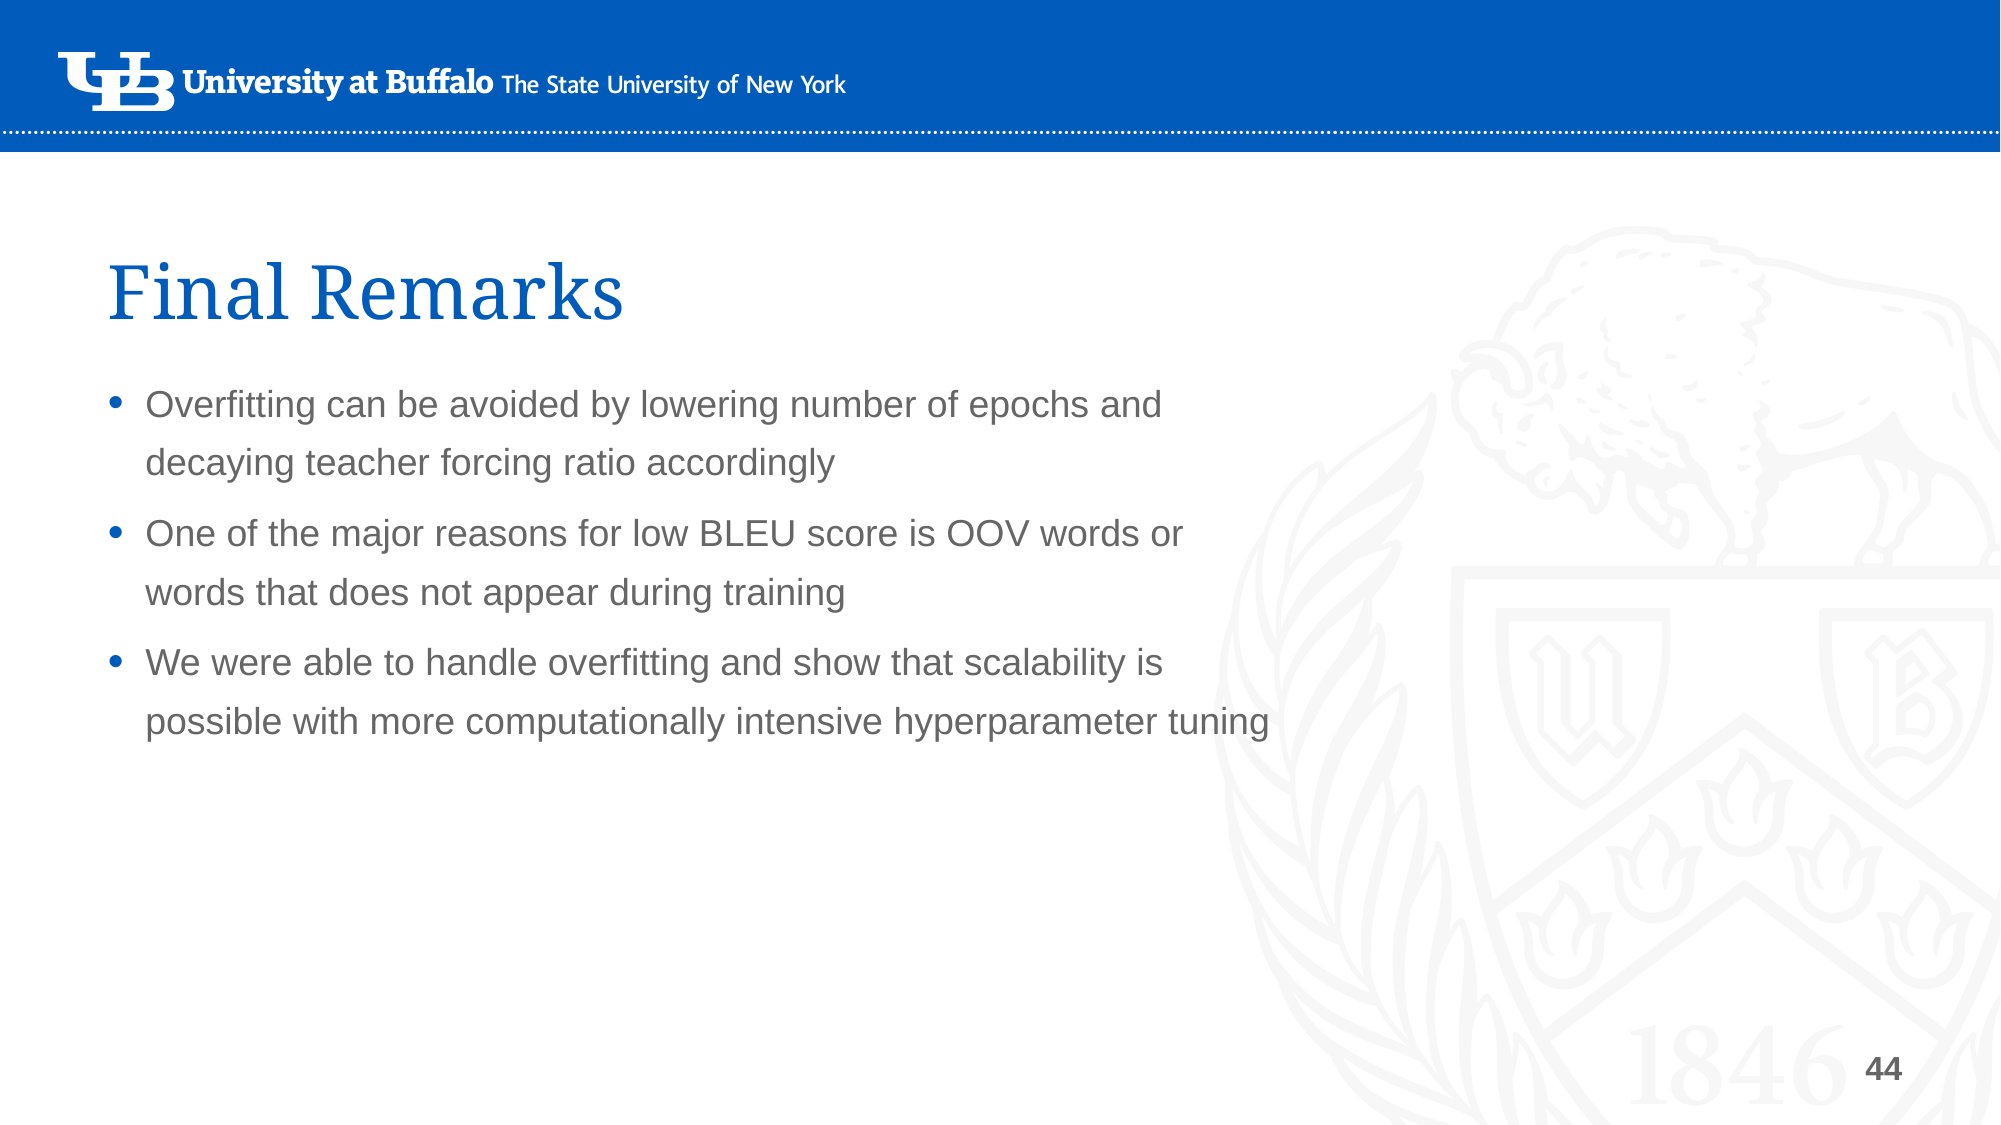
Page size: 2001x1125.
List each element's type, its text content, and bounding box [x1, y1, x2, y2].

list Overfitting can be avoided by lowering number of epochs and decaying teacher forcing ratio accordingly One of the major reasons for low BLEU score is OOV words or words that does not appear during training We were able to handle overfitting and show that scalability is possible with more computationally intensive hyperparameter tuning [93, 358, 1307, 1010]
picture [0, 0, 2001, 1125]
footer 44 [1242, 1036, 1918, 1097]
title Final Remarks [93, 246, 1234, 343]
